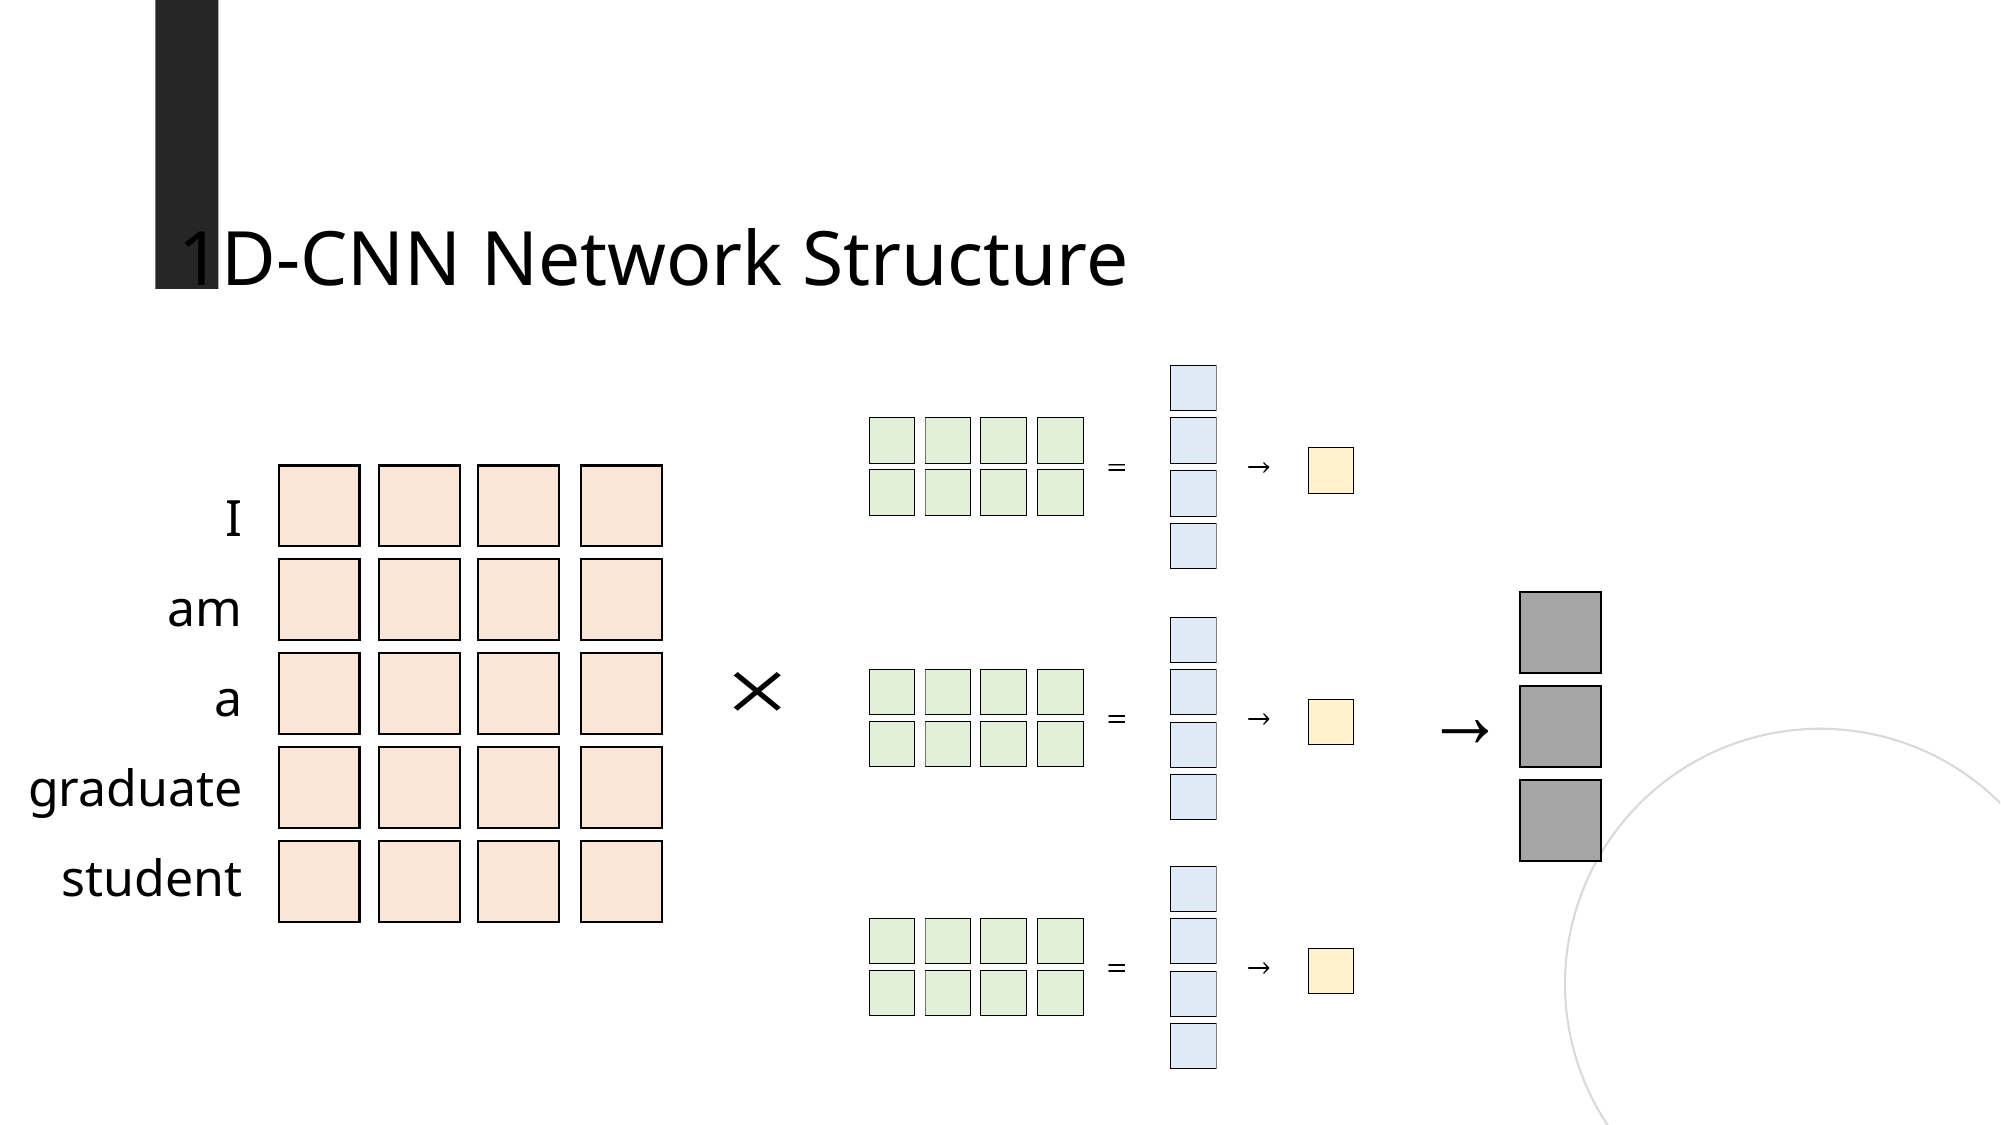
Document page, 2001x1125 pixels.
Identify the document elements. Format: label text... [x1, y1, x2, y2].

text_box [378, 652, 461, 735]
text_box I am a graduate student [0, 449, 258, 914]
text_box [278, 840, 361, 923]
text_box [477, 652, 560, 735]
text_box [278, 464, 361, 547]
text_box [154, 0, 219, 290]
text_box [278, 652, 361, 735]
text_box [477, 558, 560, 641]
text_box [1519, 685, 1602, 768]
text_box [580, 558, 663, 641]
text_box [278, 746, 361, 829]
text_box [477, 746, 560, 829]
text_box [580, 464, 663, 547]
picture [846, 339, 1376, 1092]
text_box [1519, 779, 1602, 862]
text_box [580, 746, 663, 829]
text_box [278, 558, 361, 641]
text_box [1519, 591, 1602, 674]
text_box [378, 840, 461, 923]
text_box [477, 464, 560, 547]
text_box 1D-CNN Network Structure [163, 203, 1144, 308]
text_box [477, 840, 560, 923]
text_box [378, 464, 461, 547]
text_box [580, 840, 663, 923]
text_box [378, 558, 461, 641]
text_box [378, 746, 461, 829]
text_box [580, 652, 663, 735]
